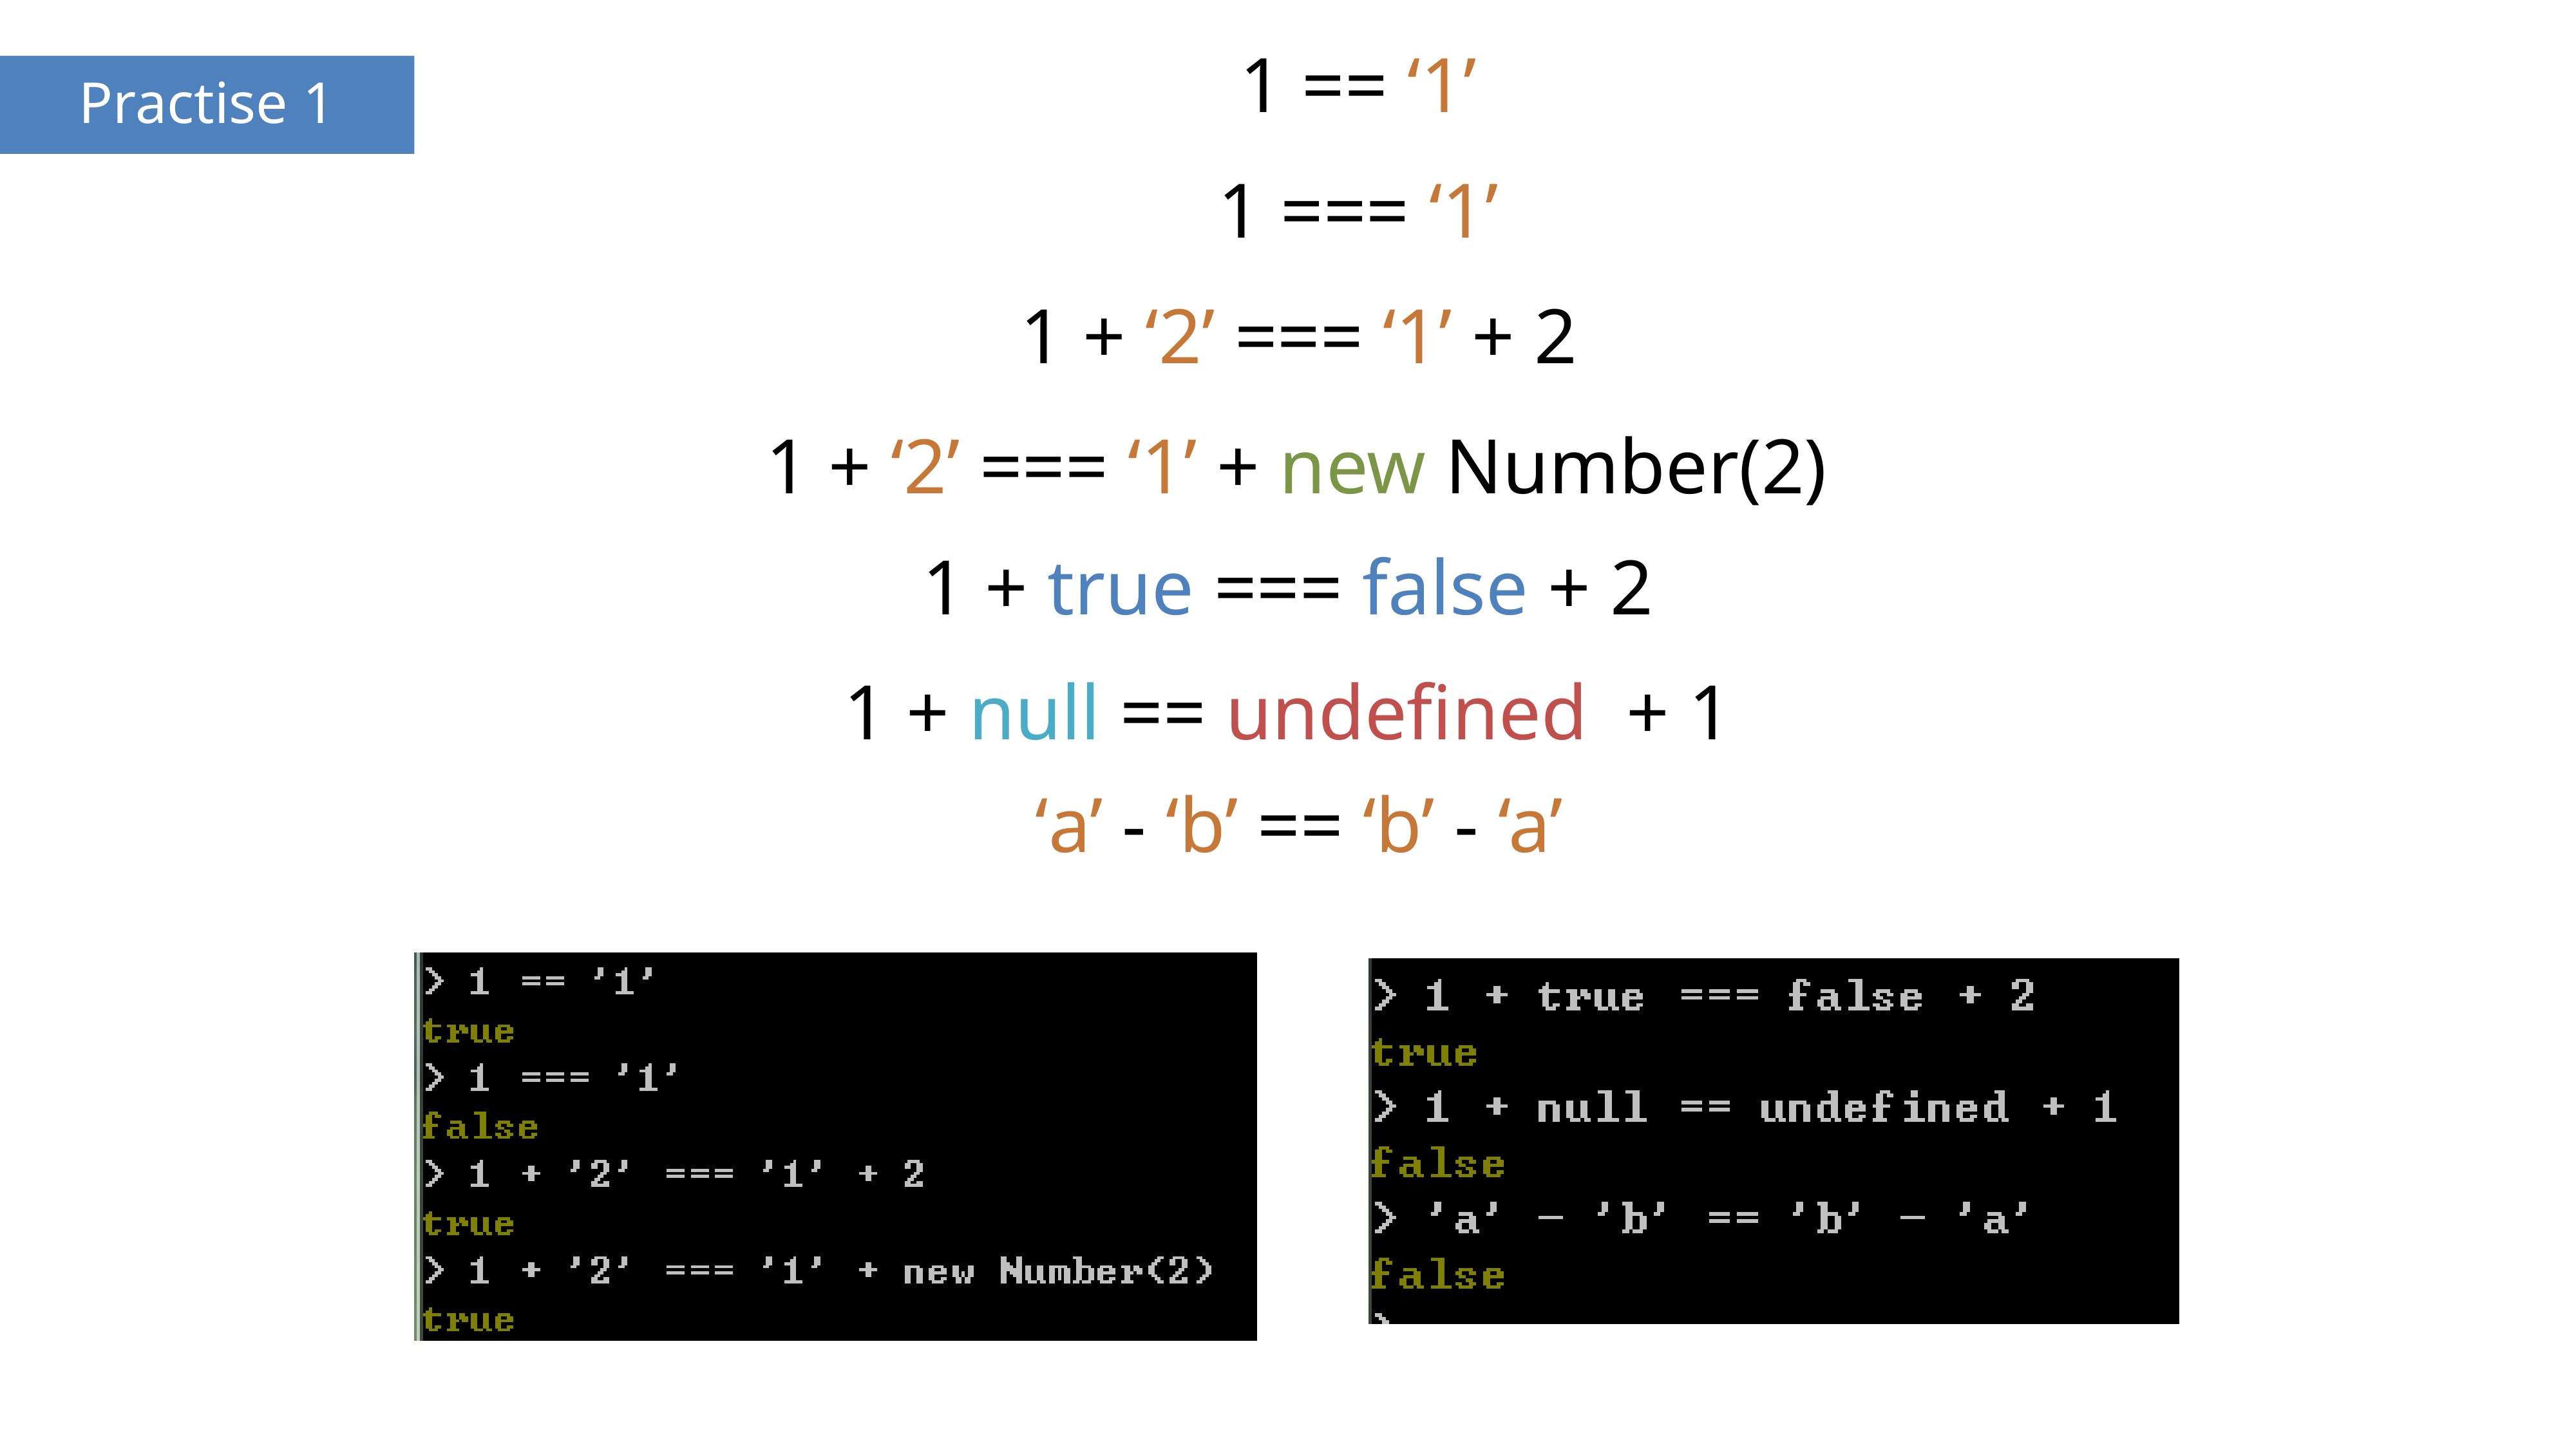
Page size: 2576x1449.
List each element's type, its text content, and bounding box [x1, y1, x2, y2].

text_box 1 === ‘1’ [1208, 163, 1508, 264]
text_box 1 == ‘1’ [1230, 37, 1487, 138]
text_box 1 + ‘2’ === ‘1’ + 2 [1011, 289, 1587, 390]
text_box 1 + true === false + 2 [913, 540, 1663, 641]
text_box ‘a’ - ‘b’ == ‘b’ - ‘a’ [1025, 777, 1573, 878]
text_box Practise 1 [0, 55, 415, 154]
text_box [1368, 958, 2180, 1324]
text_box 1 + null == undefined + 1 [834, 665, 1742, 766]
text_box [414, 952, 1257, 1341]
text_box 1 + ‘2’ === ‘1’ + new Number(2) [739, 419, 1837, 520]
